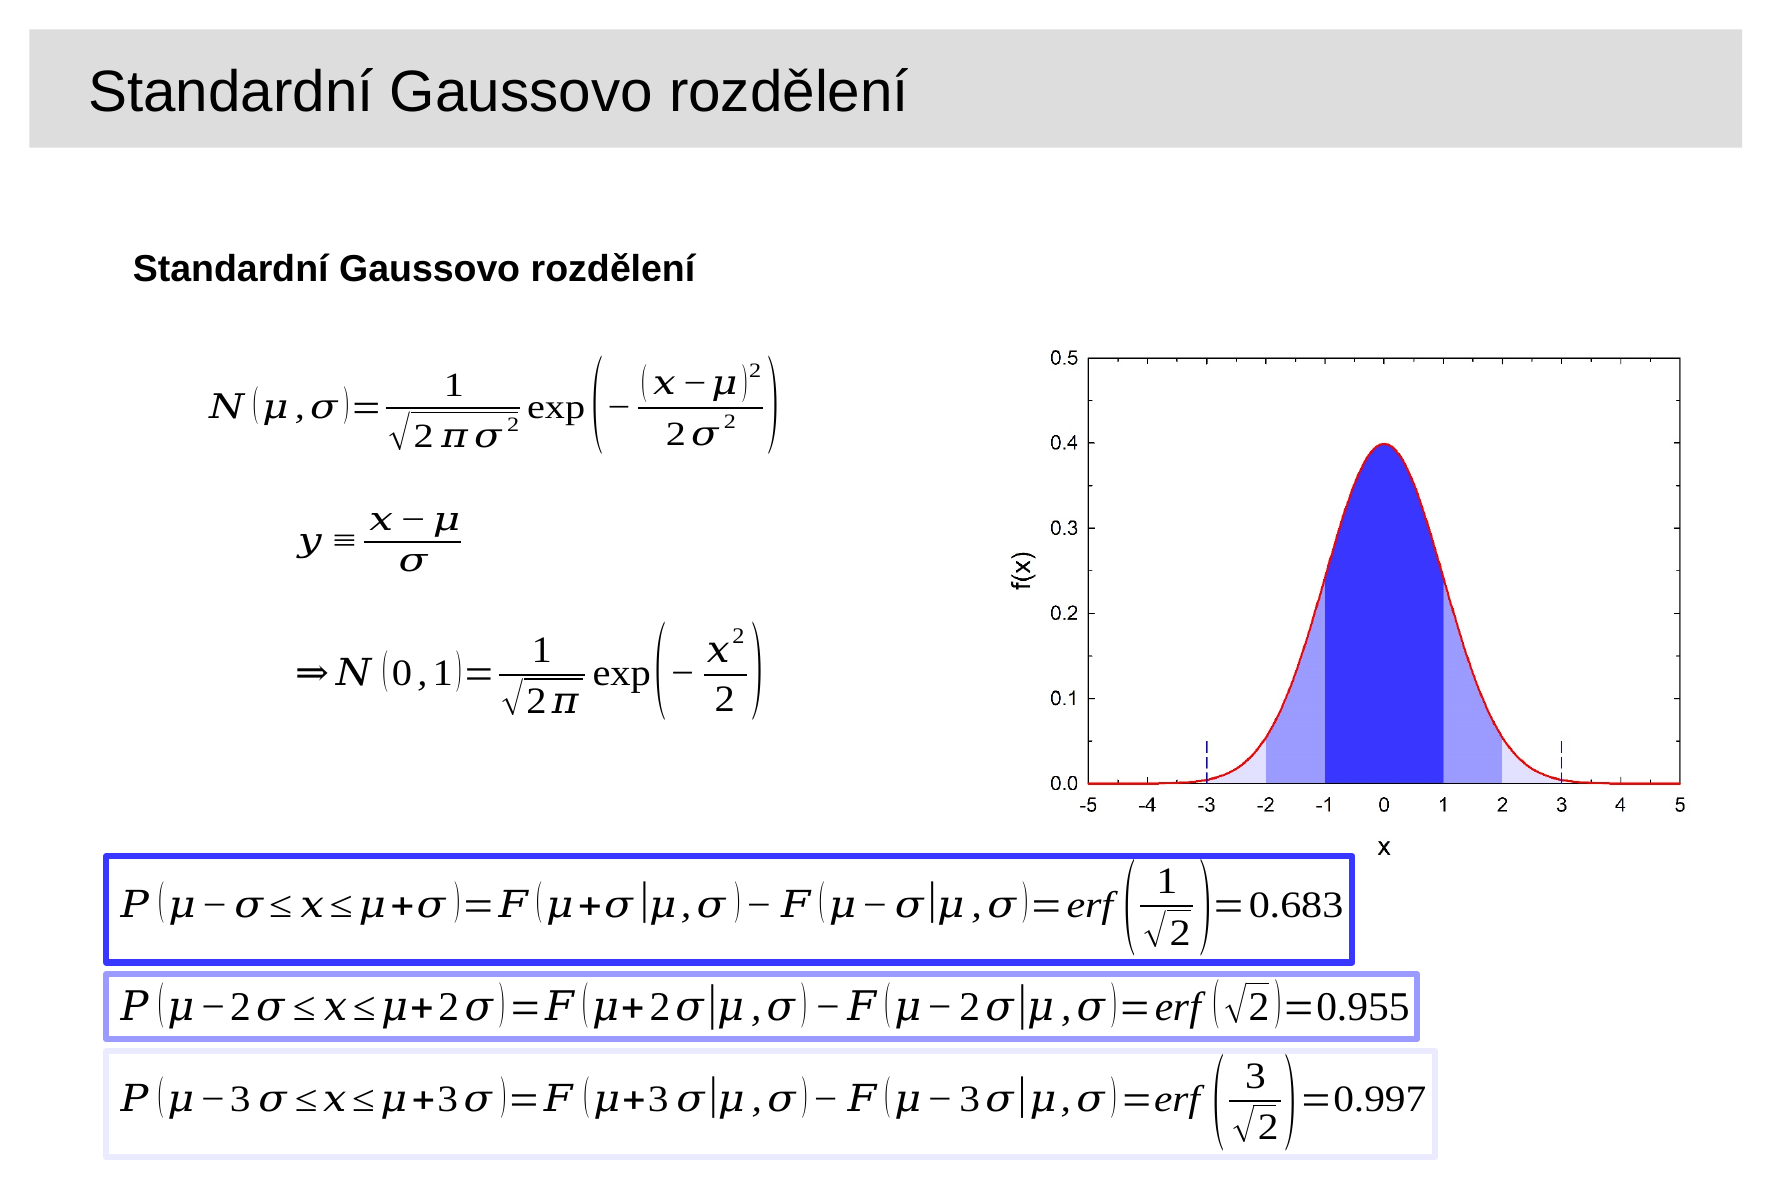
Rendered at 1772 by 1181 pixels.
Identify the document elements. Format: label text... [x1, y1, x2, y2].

picture [1003, 295, 1713, 863]
text_box [106, 974, 1418, 1040]
text_box Standardní Gaussovo rozdělení [29, 29, 1743, 148]
text_box [106, 856, 1353, 963]
text_box [106, 1051, 1435, 1158]
